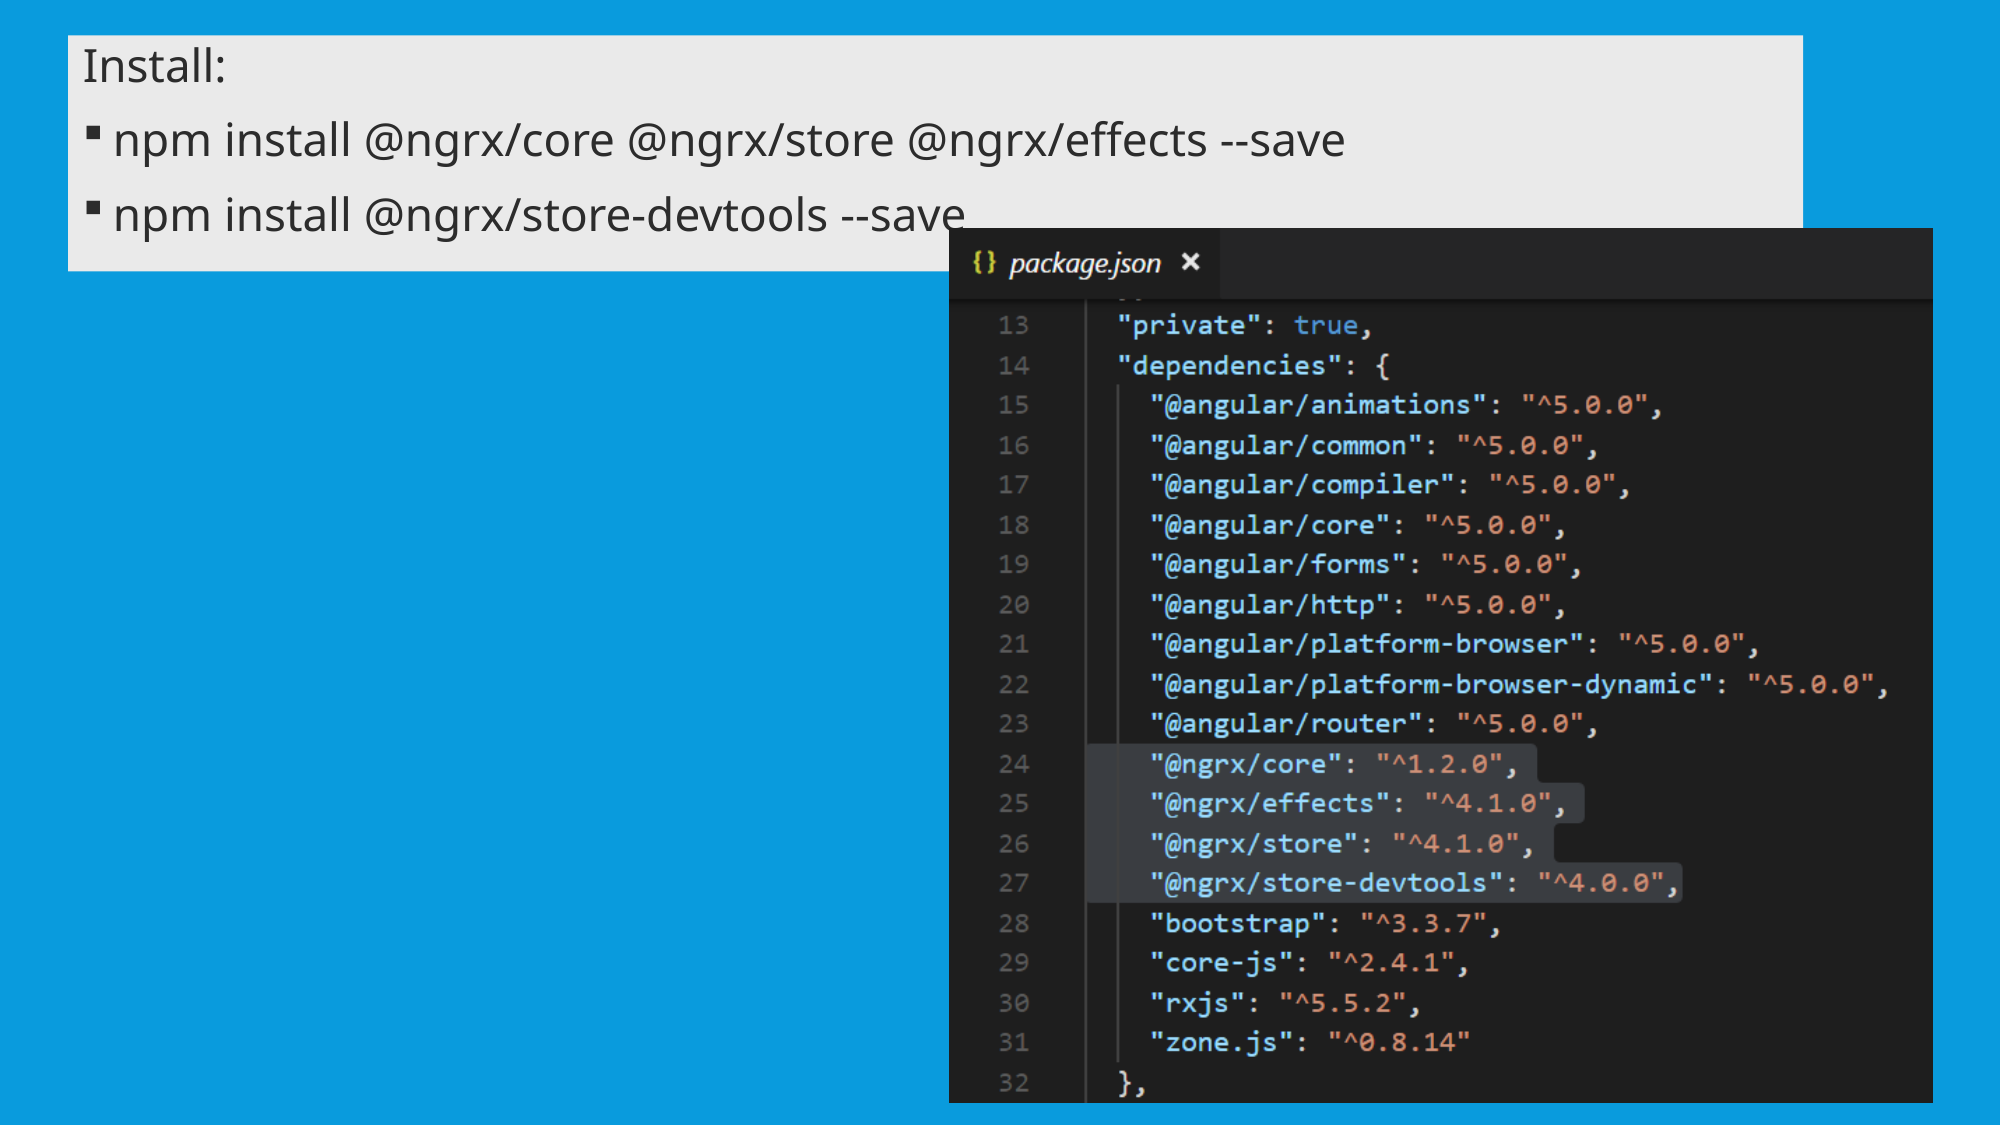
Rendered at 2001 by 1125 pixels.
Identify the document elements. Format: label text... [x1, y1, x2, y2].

picture [949, 228, 1932, 1102]
text_box Install: npm install @ngrx/core @ngrx/store @ngrx/effects --save npm install @ngrx/store-devtools --save [68, 35, 1804, 272]
